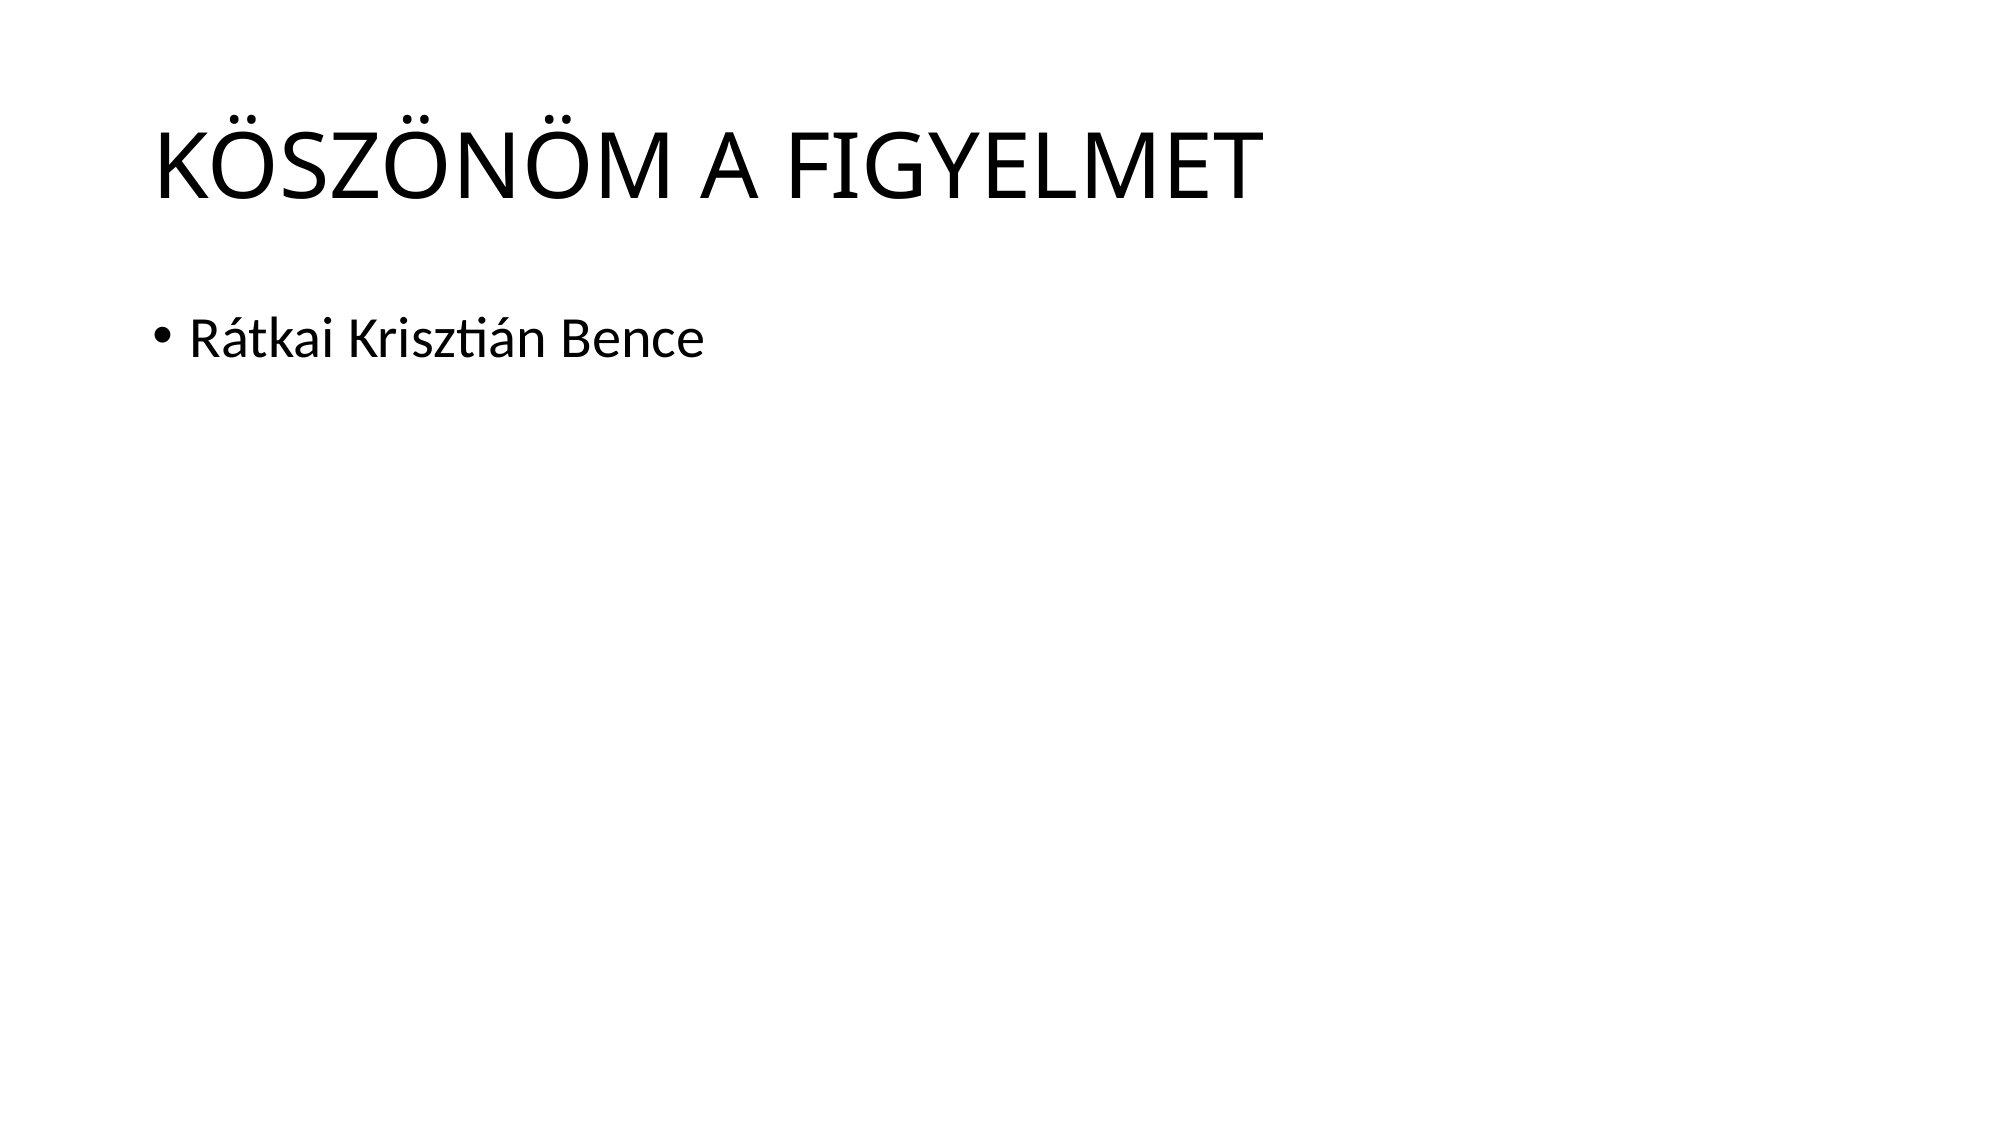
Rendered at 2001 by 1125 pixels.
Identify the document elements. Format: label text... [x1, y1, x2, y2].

title KÖSZÖNÖM A FIGYELMET [137, 59, 1863, 278]
list Rátkai Krisztián Bence [137, 299, 1863, 1014]
